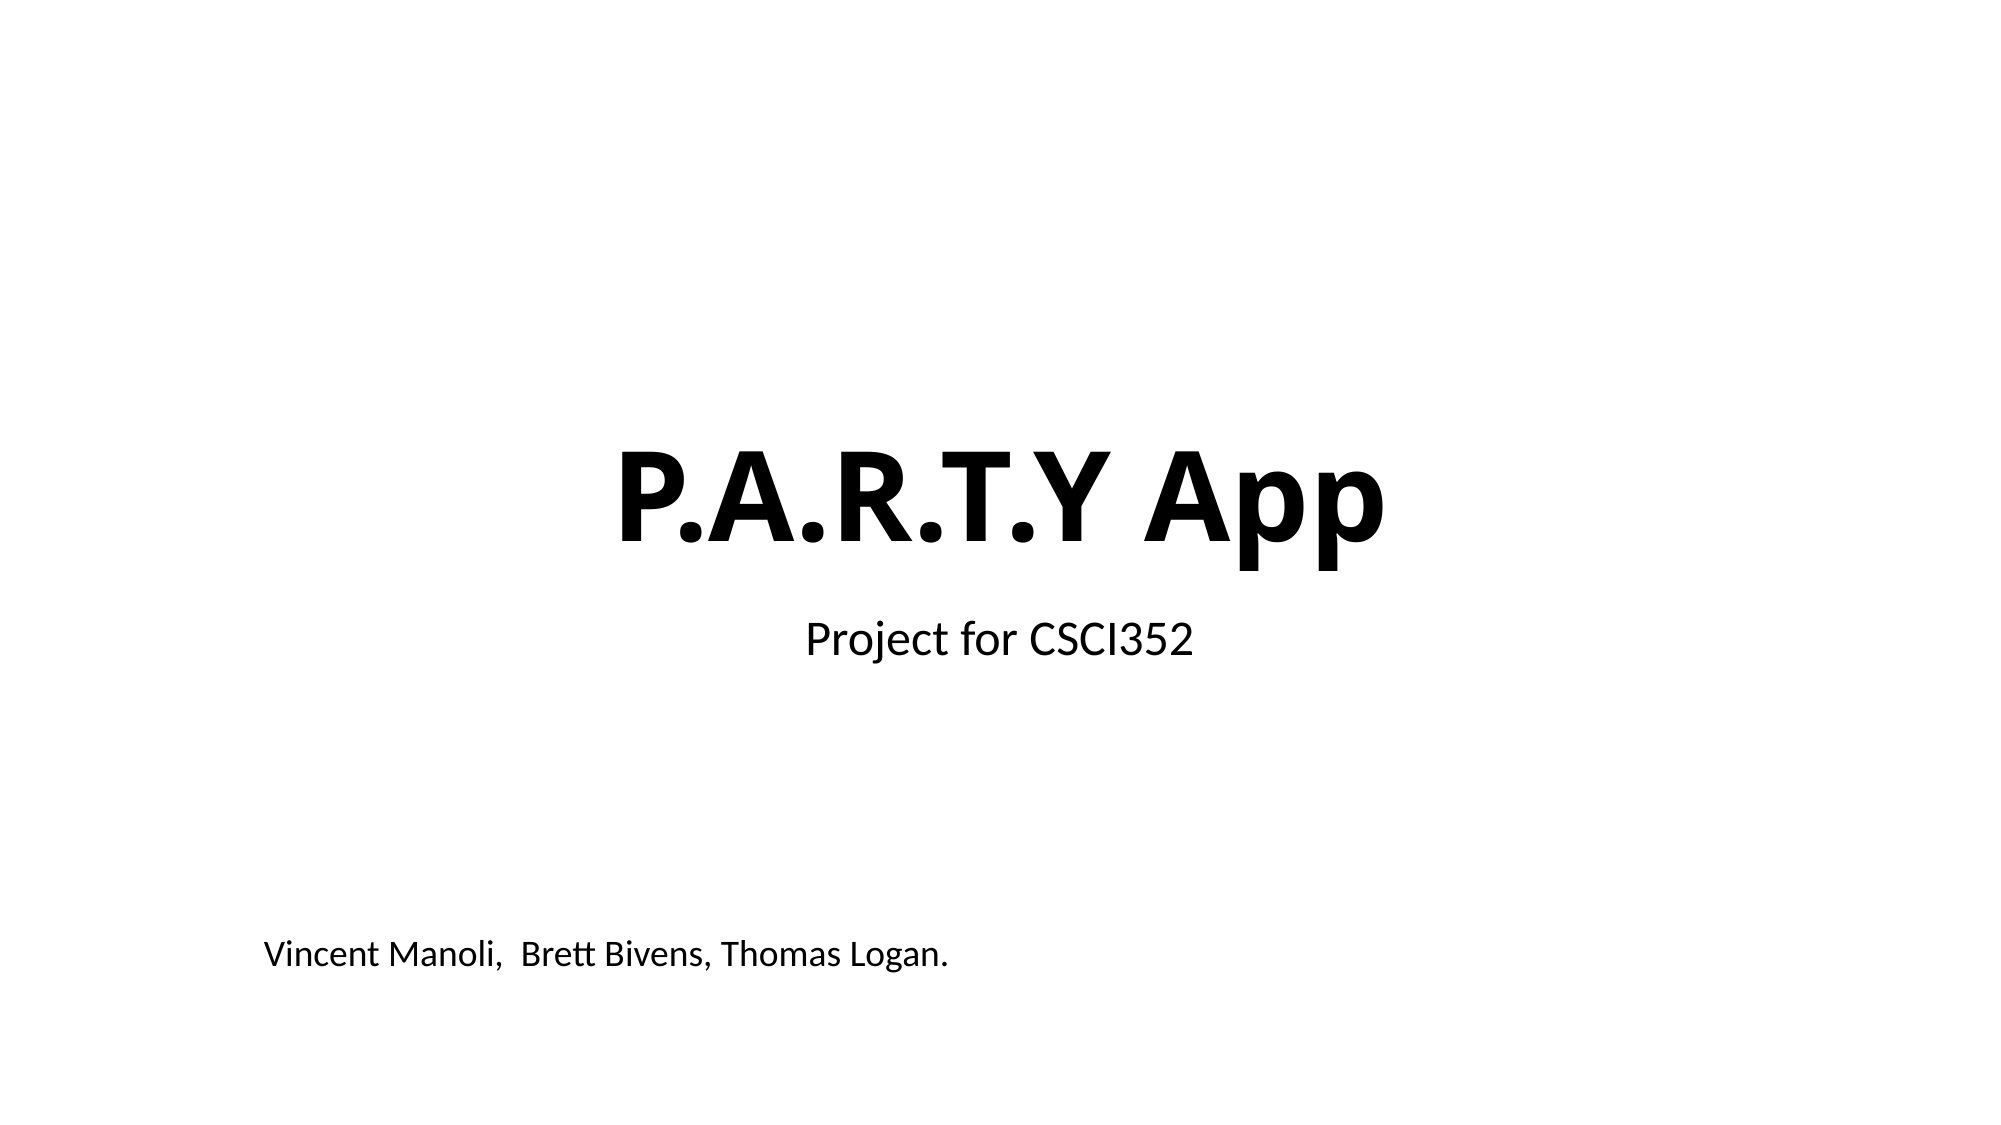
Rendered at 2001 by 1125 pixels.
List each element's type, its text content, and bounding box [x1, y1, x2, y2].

text_box Vincent Manoli, Brett Bivens, Thomas Logan. [248, 921, 1751, 982]
subtitle Project for CSCI352 [249, 605, 1750, 877]
title P.A.R.T.Y App [249, 184, 1750, 576]
